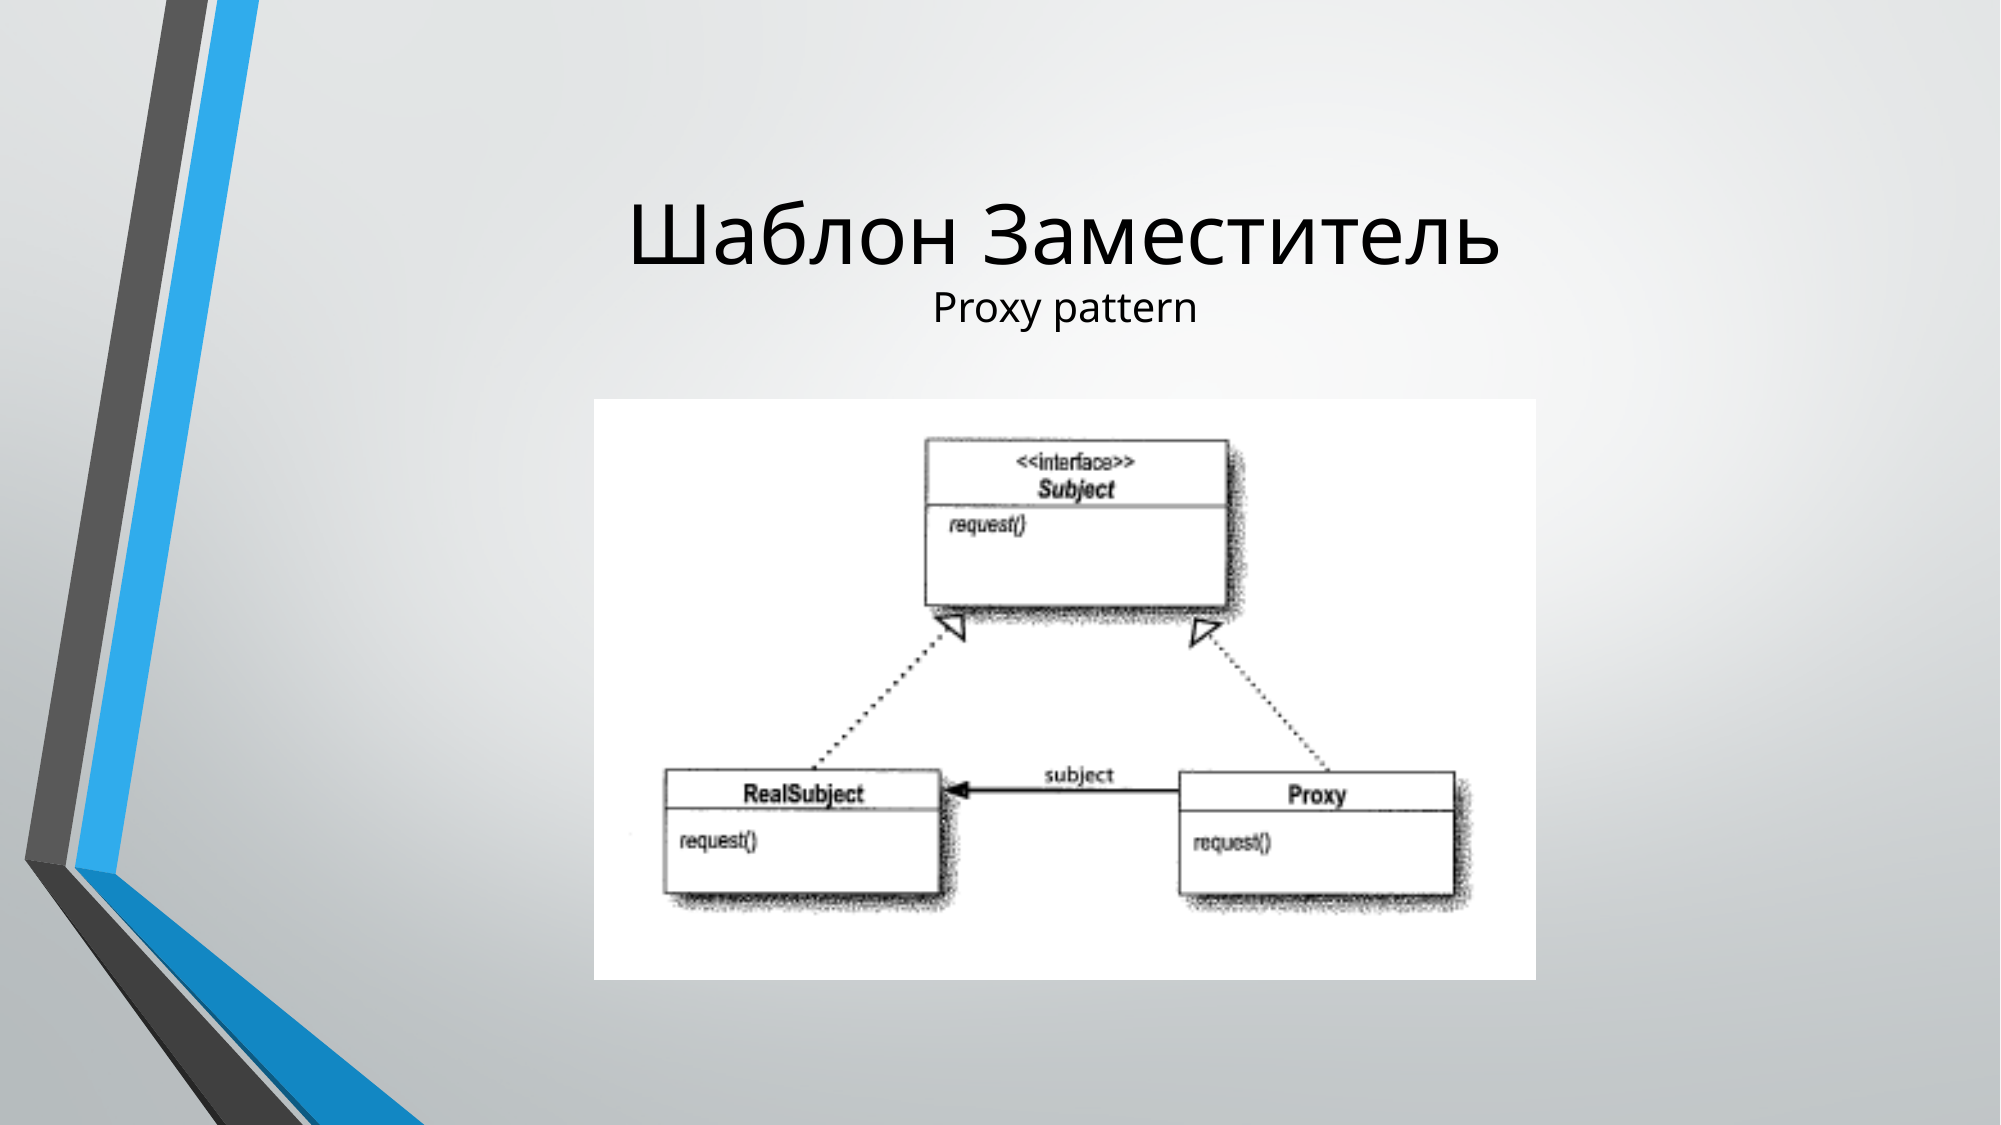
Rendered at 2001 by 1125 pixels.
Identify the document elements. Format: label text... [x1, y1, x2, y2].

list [594, 399, 1536, 980]
title Шаблон Заместитель Proxy pattern [243, 112, 1887, 400]
